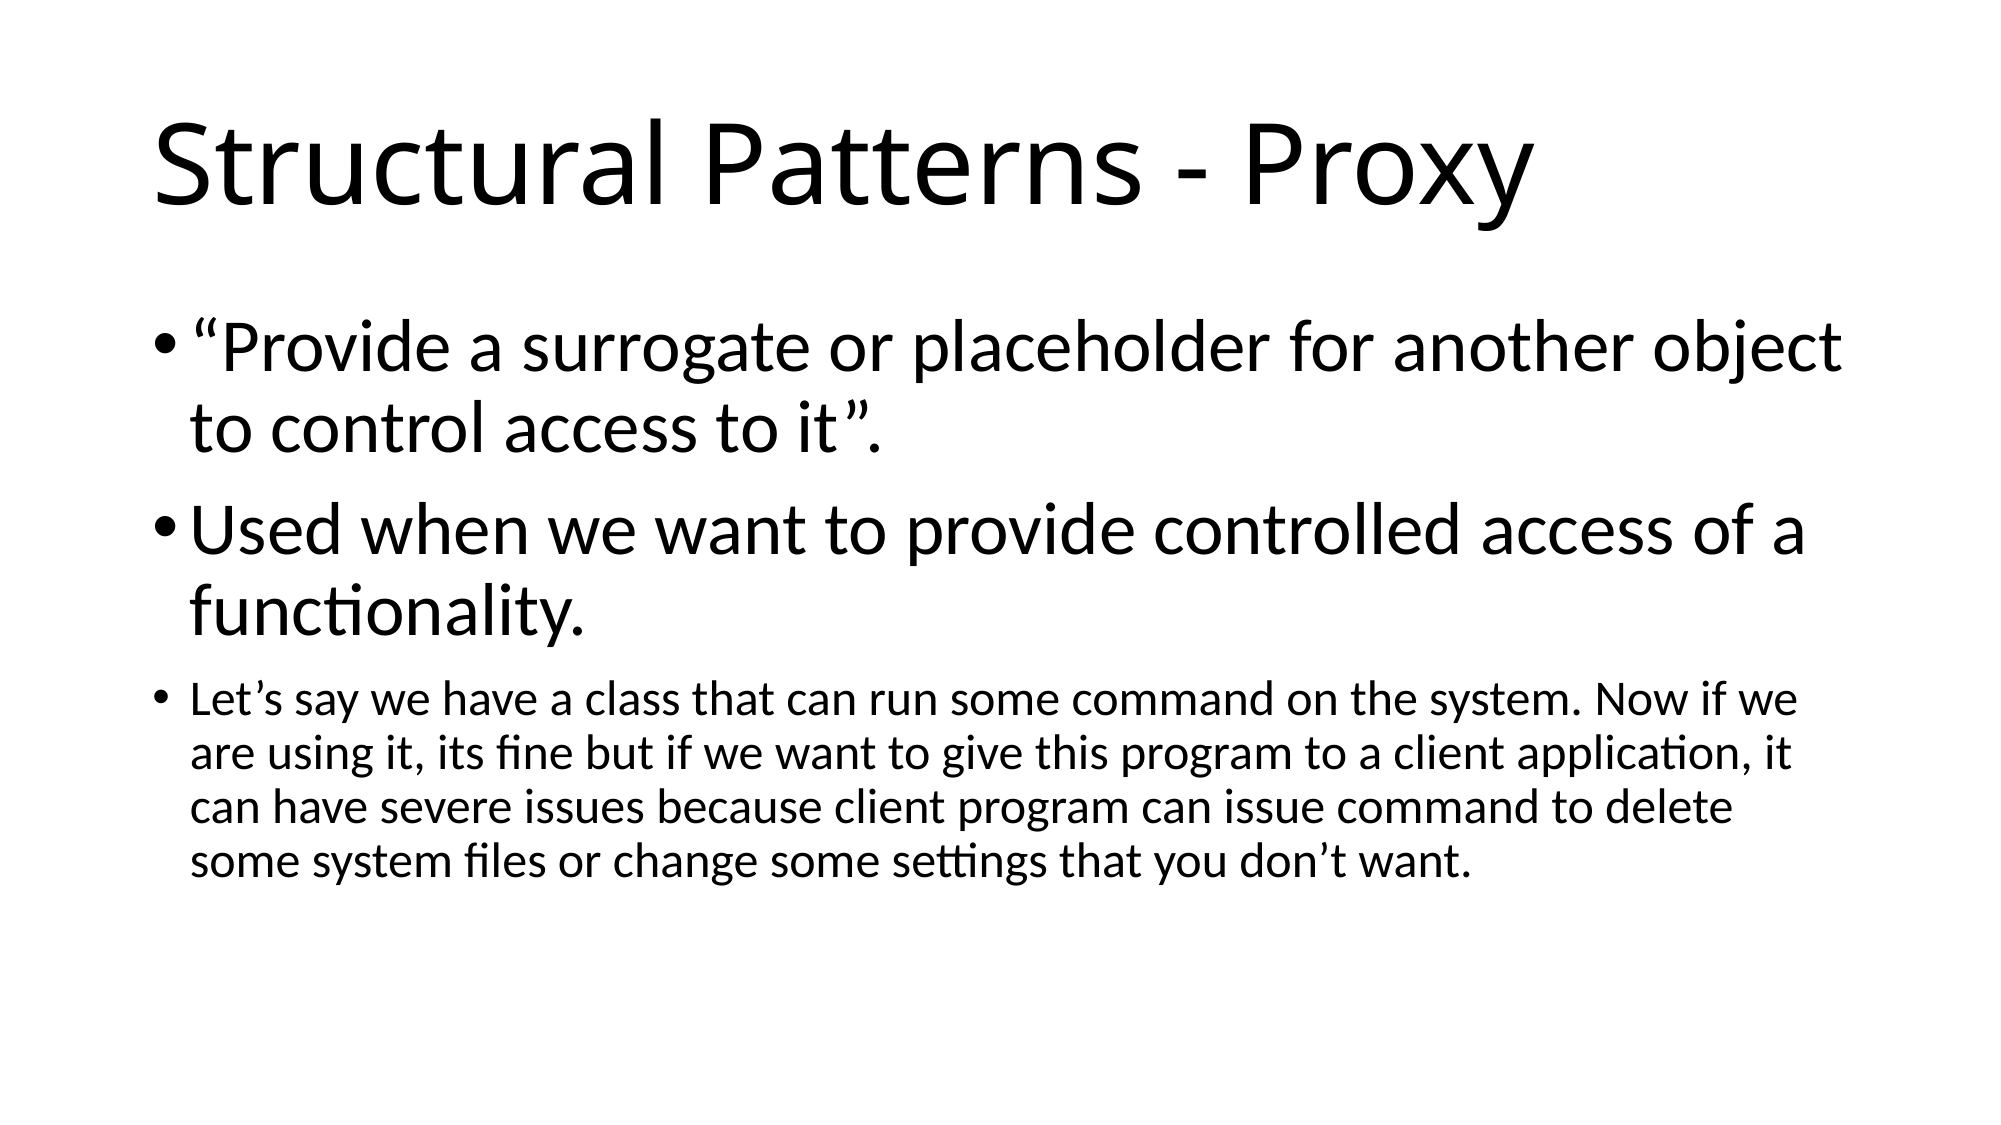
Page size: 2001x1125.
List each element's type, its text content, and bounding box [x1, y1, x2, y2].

list “Provide a surrogate or placeholder for another object to control access to it”. Used when we want to provide controlled access of a functionality. Let’s say we have a class that can run some command on the system. Now if we are using it, its fine but if we want to give this program to a client application, it can have severe issues because client program can issue command to delete some system files or change some settings that you don’t want. [137, 299, 1863, 1014]
title Structural Patterns - Proxy [137, 59, 1863, 278]
